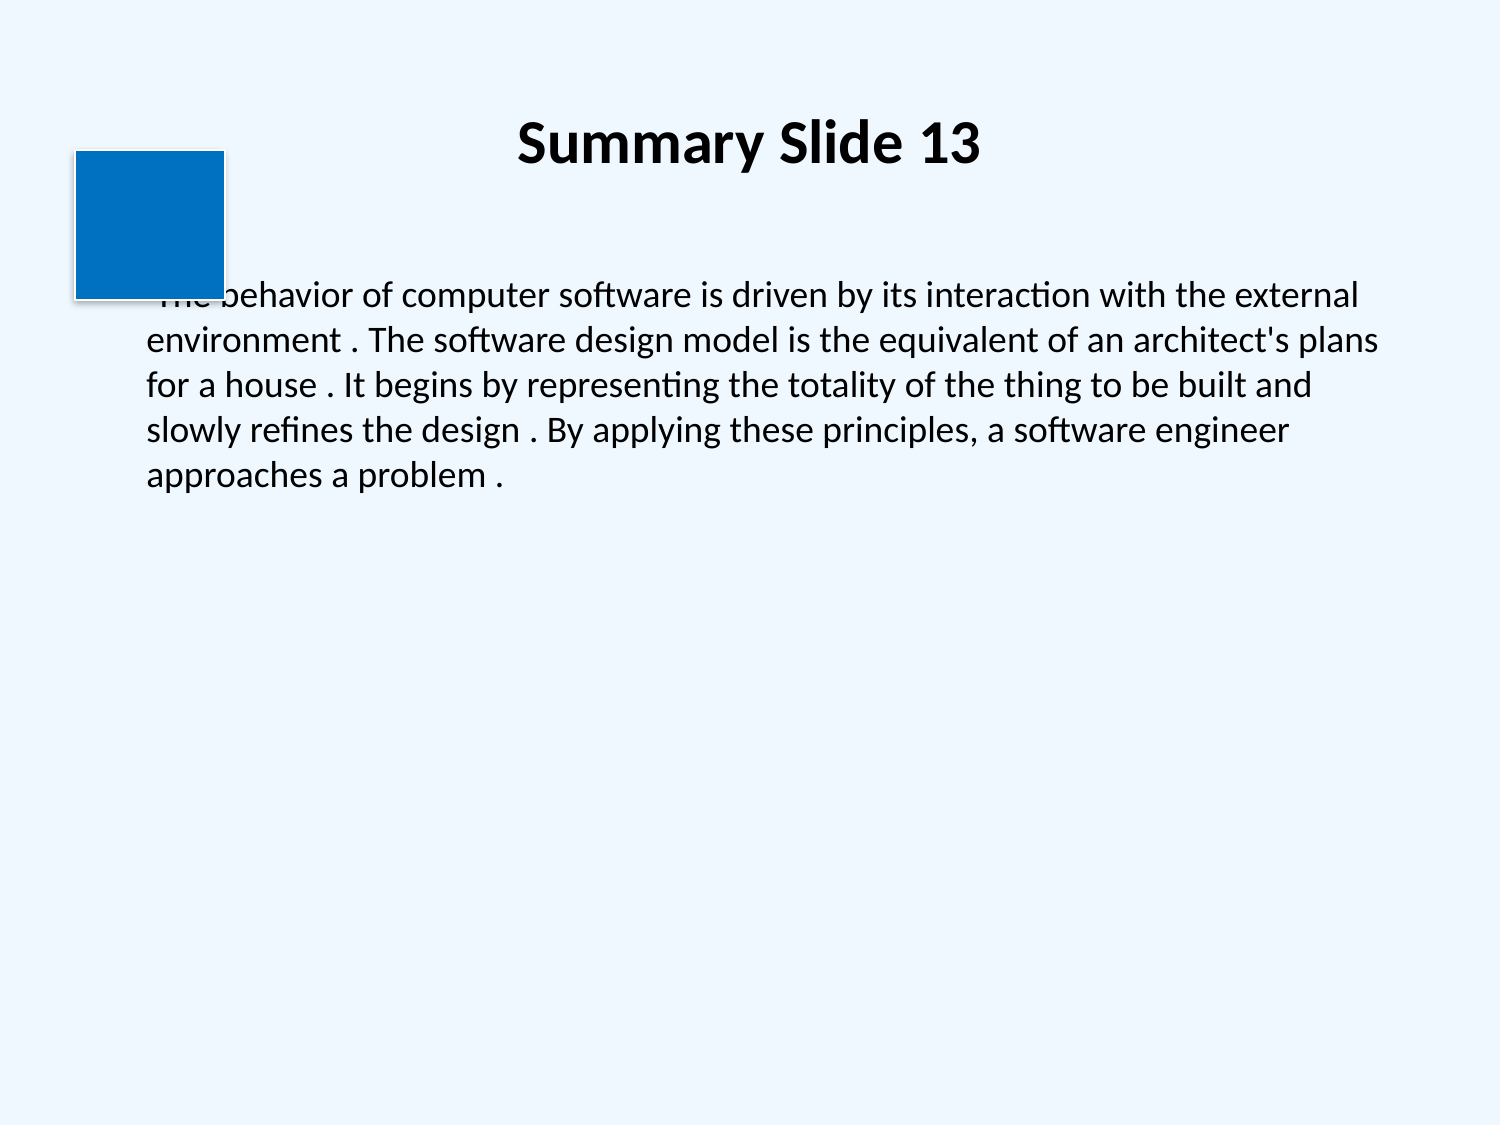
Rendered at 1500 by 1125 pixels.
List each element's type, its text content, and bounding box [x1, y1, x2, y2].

text_box [74, 149, 226, 301]
title Summary Slide 13 [75, 45, 1425, 233]
list The behavior of computer software is driven by its interaction with the external environment . The software design model is the equivalent of an architect's plans for a house . It begins by representing the totality of the thing to be built and slowly refines the design . By applying these principles, a software engineer approaches a problem . [75, 262, 1425, 1005]
